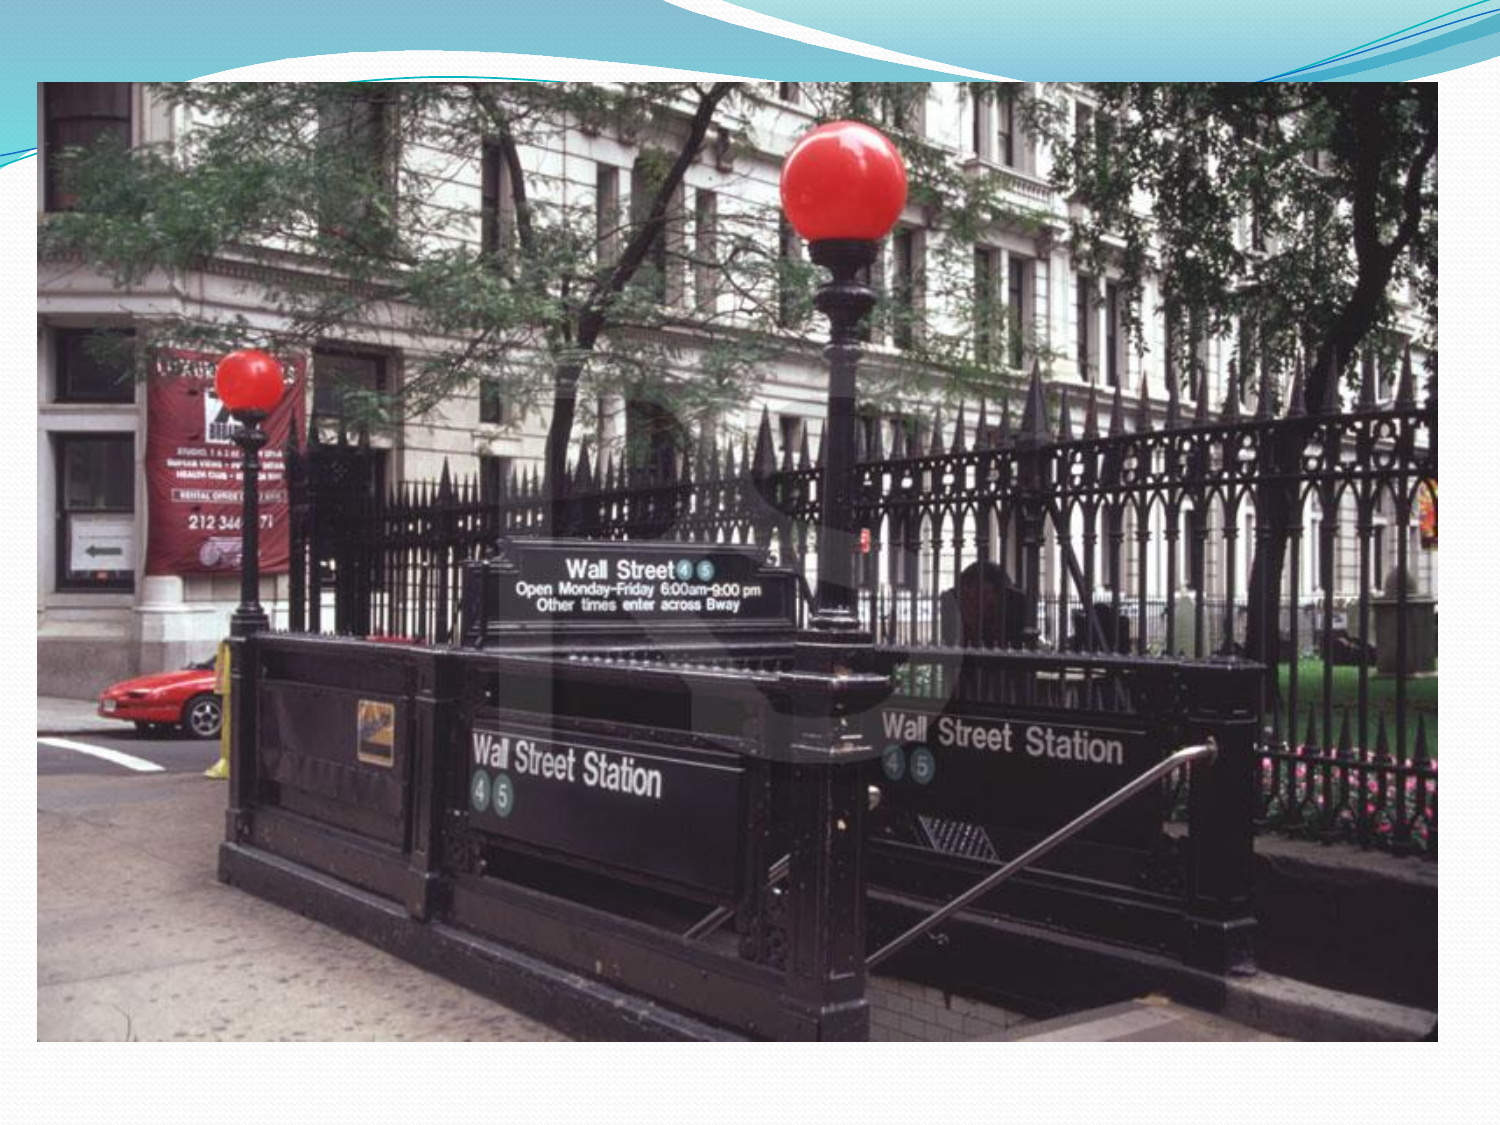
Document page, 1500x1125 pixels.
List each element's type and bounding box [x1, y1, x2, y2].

list [37, 82, 1438, 1043]
